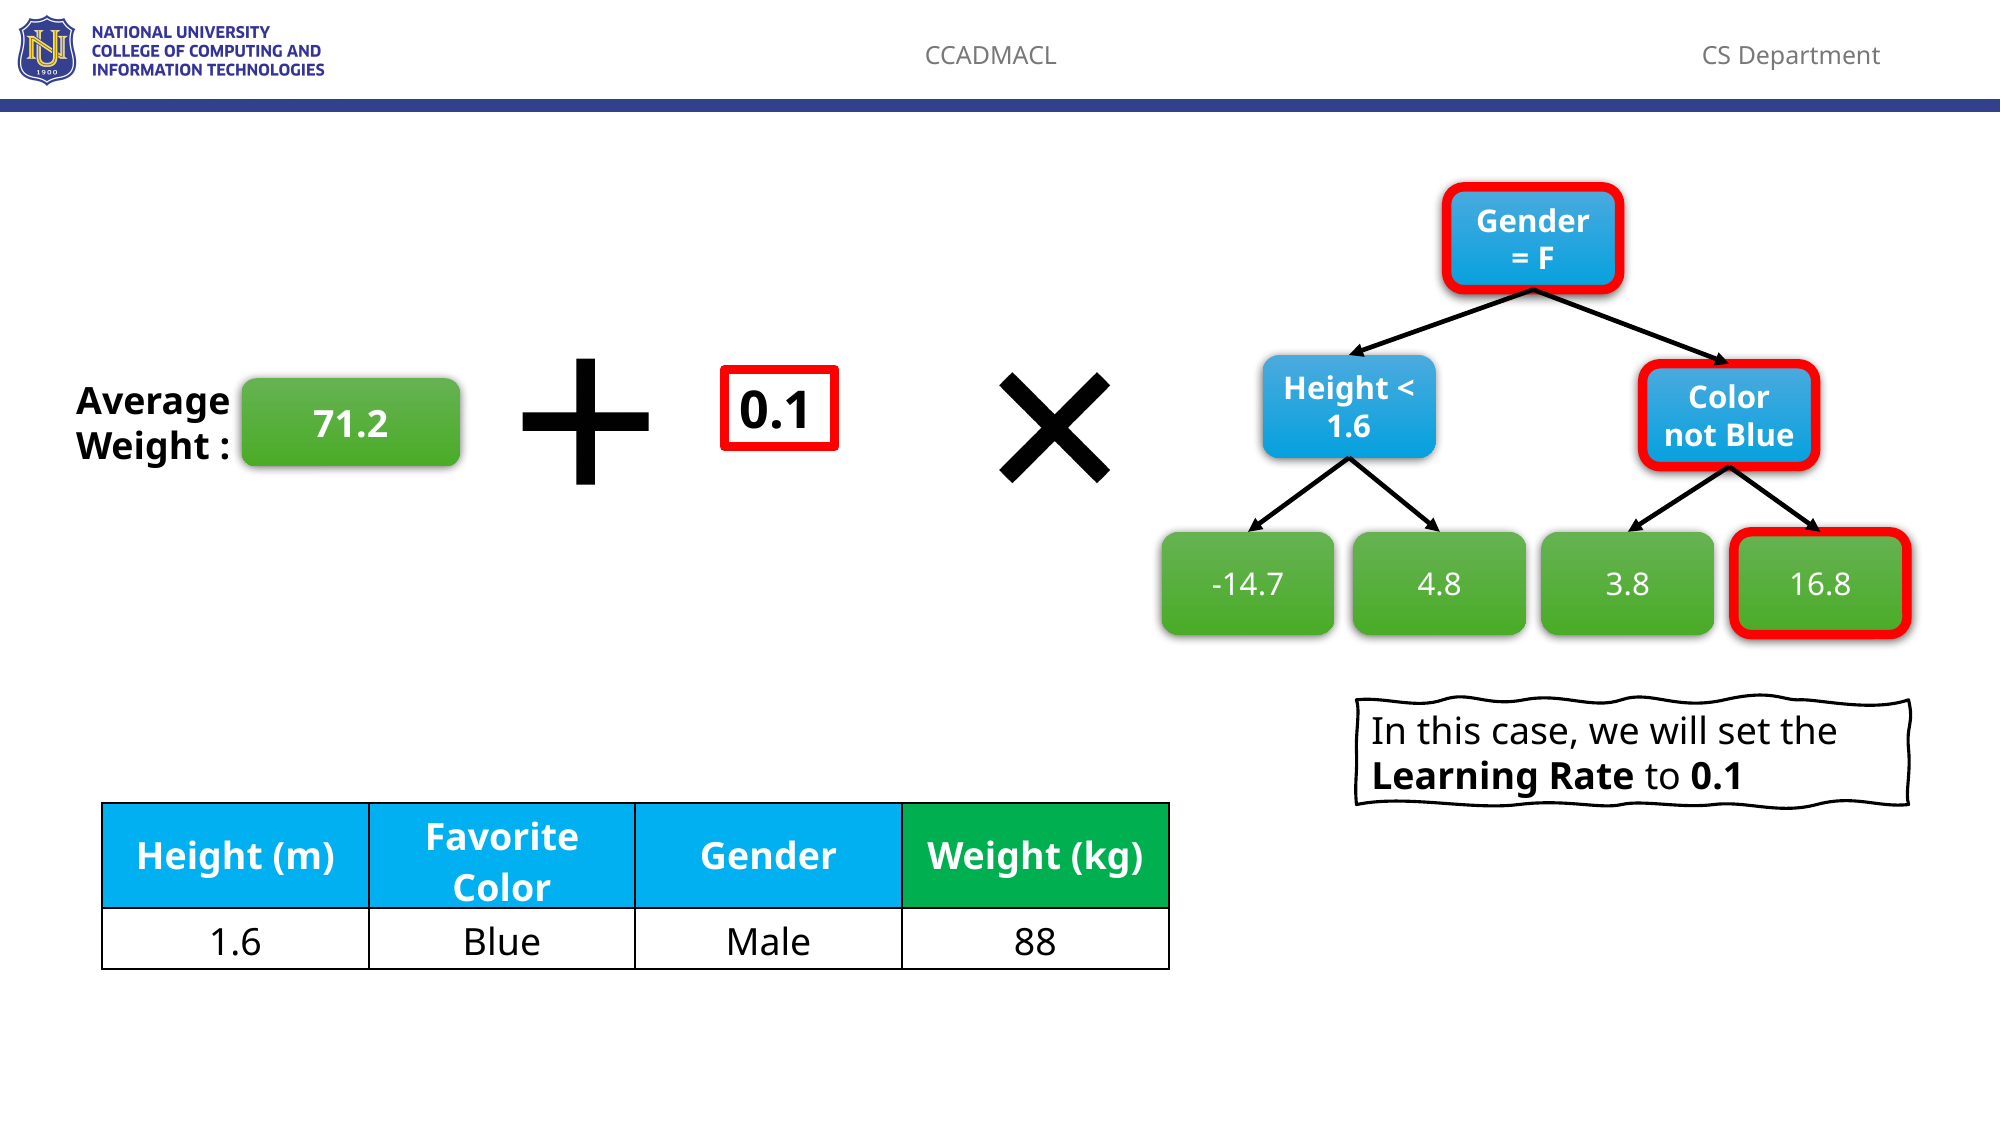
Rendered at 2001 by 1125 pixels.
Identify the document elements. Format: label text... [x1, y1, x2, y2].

table_cell Male [636, 909, 901, 968]
table_cell 88 [903, 909, 1168, 968]
table_header Gender [636, 804, 901, 907]
picture [979, 351, 1131, 503]
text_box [1161, 186, 1908, 636]
table_header Favorite Color [370, 804, 634, 907]
table_cell 1.6 [103, 909, 368, 968]
text_box In this case, we will set the Learning Rate to 0.1 [1355, 695, 1911, 809]
picture [509, 345, 661, 497]
table_cell Blue [370, 909, 634, 968]
table_header Height (m) [103, 804, 368, 907]
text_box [60, 368, 461, 476]
picture [0, 0, 337, 99]
text_box 0.1 [724, 369, 835, 447]
table_header Weight (kg) [903, 804, 1168, 907]
